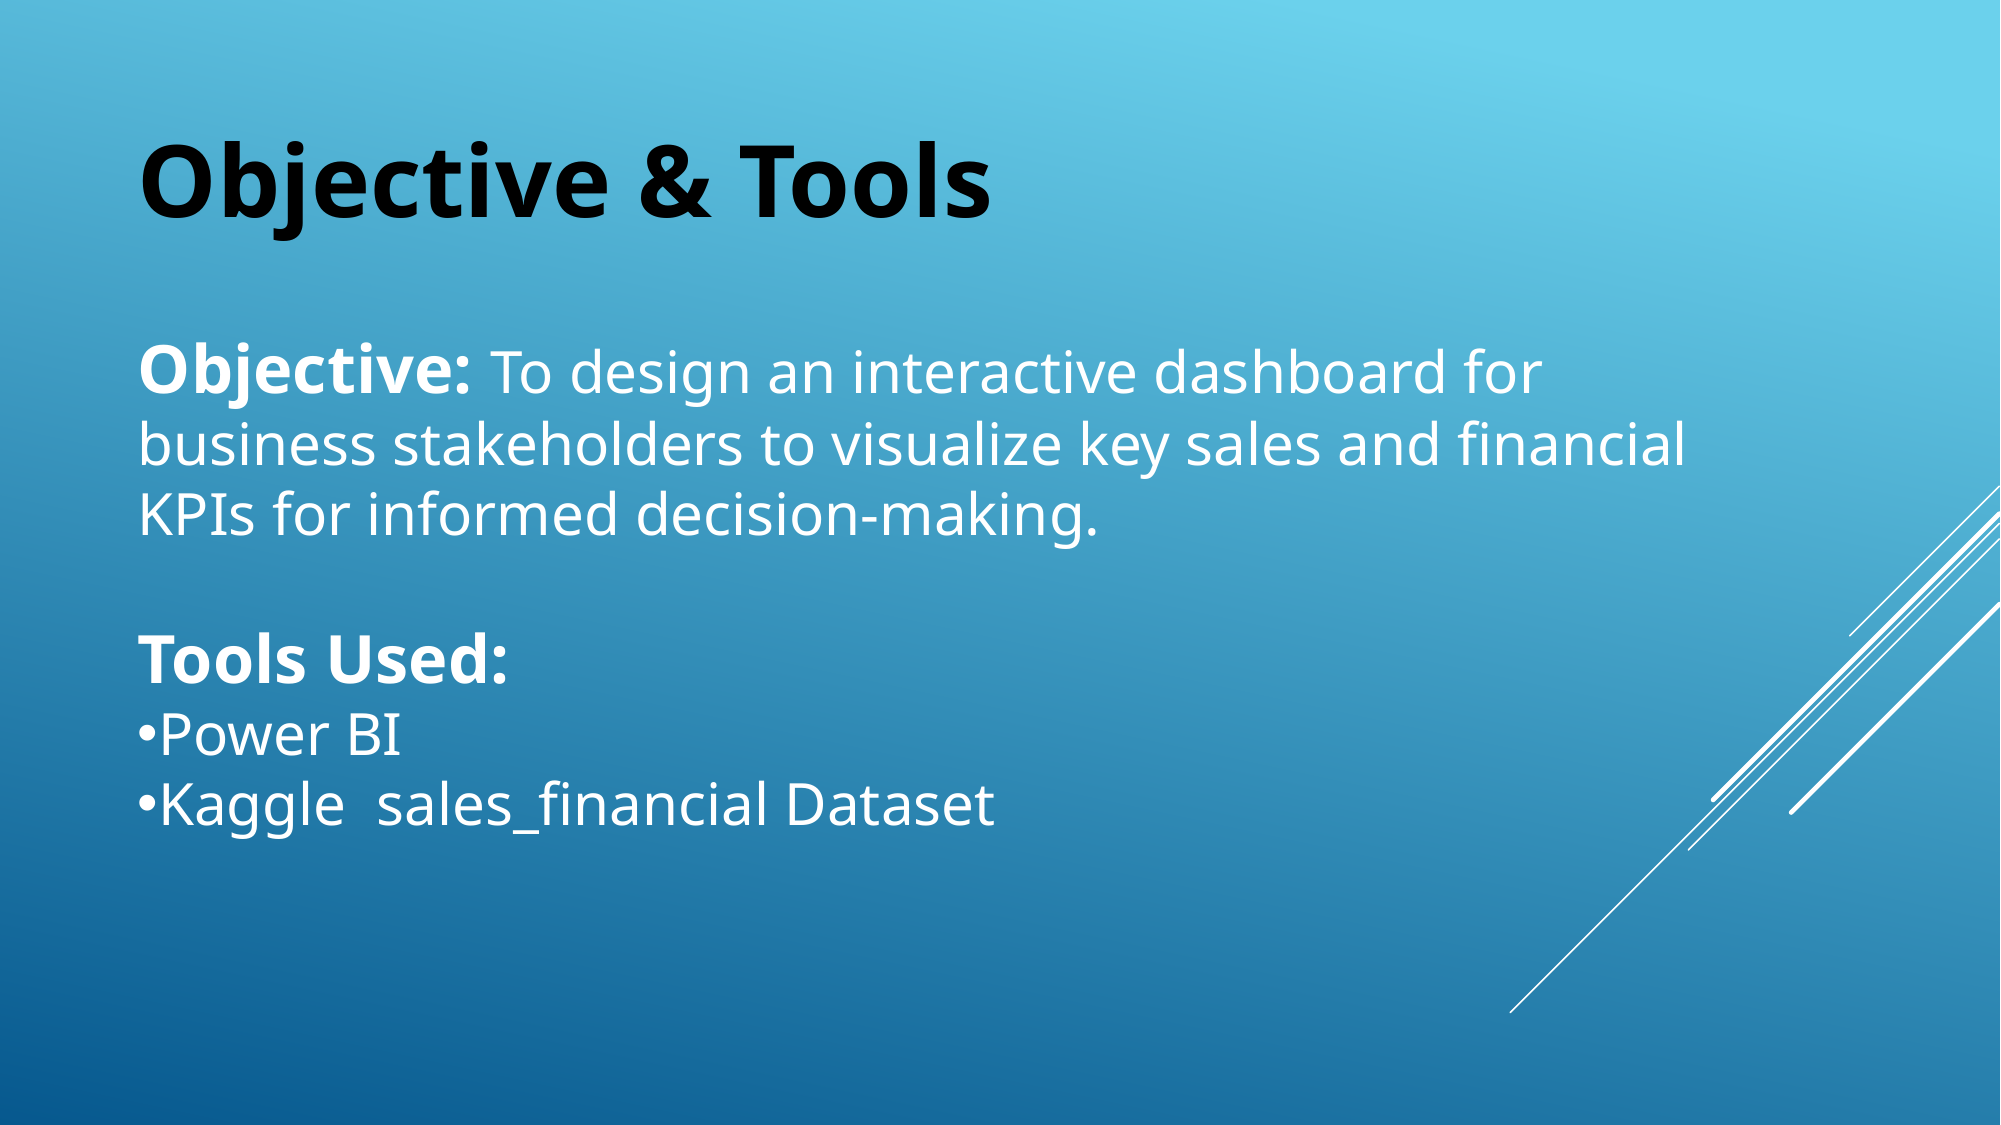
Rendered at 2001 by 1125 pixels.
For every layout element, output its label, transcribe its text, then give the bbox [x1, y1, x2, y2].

text_box Objective & Tools Objective: To design an interactive dashboard for business stakeholders to visualize key sales and financial KPIs for informed decision-making. Tools Used: Power BI Kaggle sales_financial Dataset [123, 109, 1812, 845]
